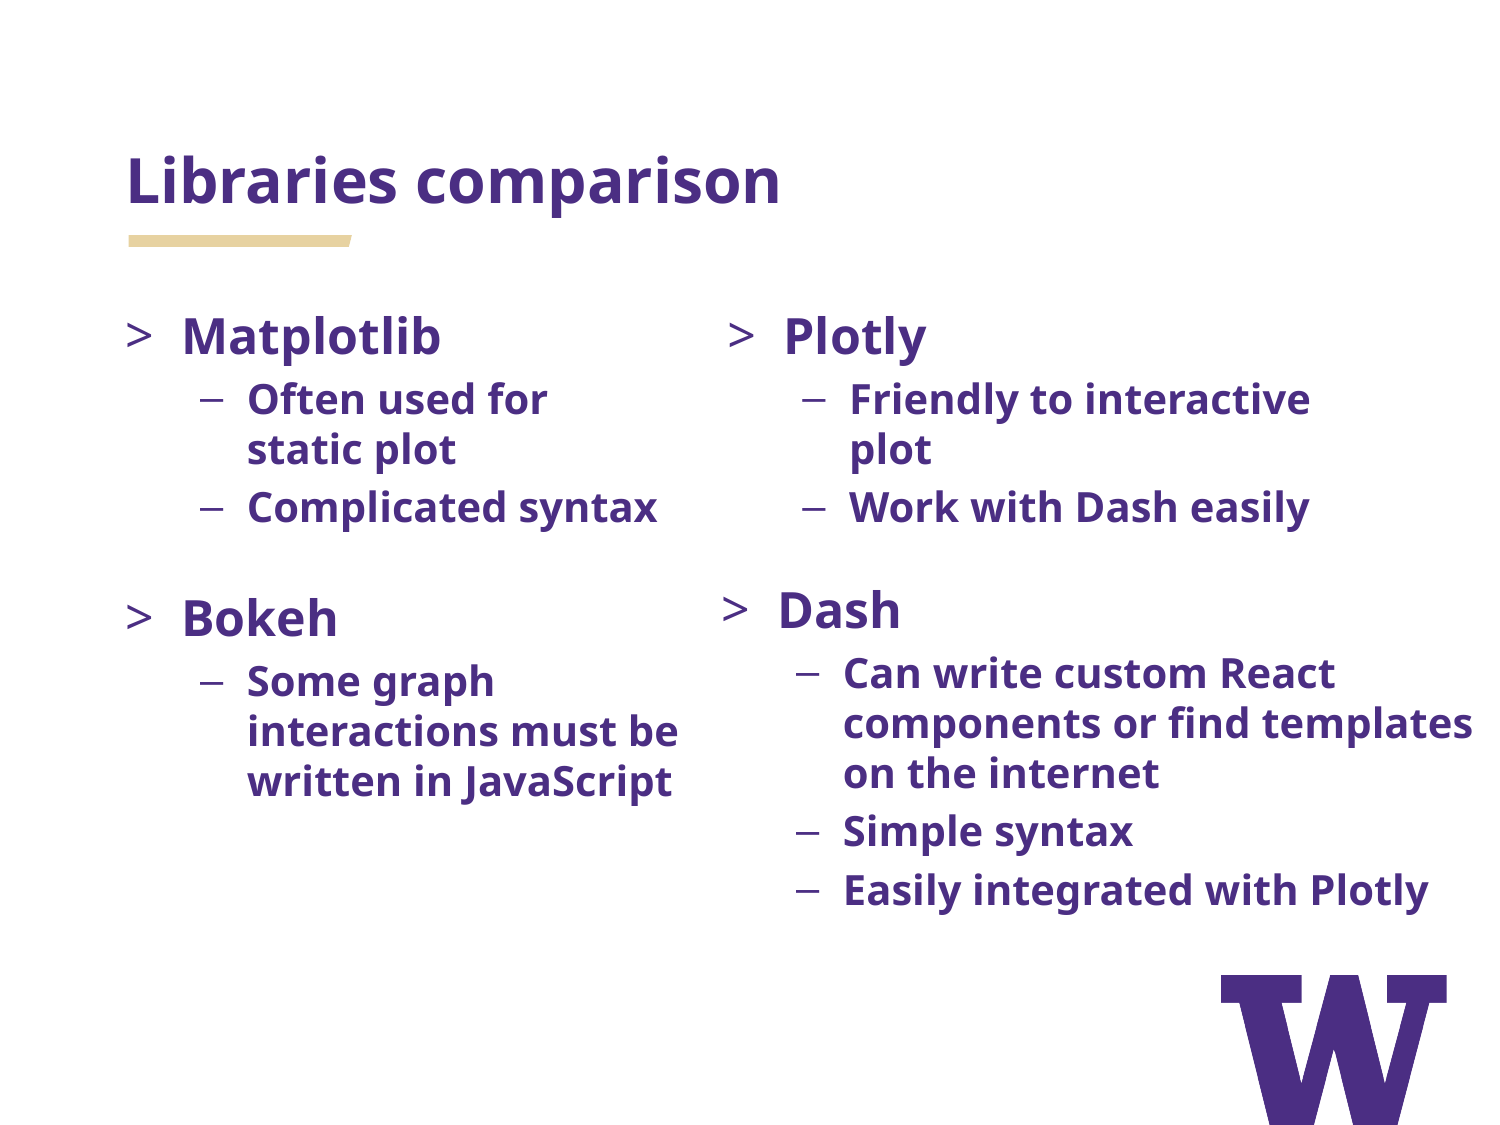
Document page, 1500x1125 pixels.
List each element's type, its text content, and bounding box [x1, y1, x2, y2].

text_box Plotly Friendly to interactive plot Work with Dash easily [712, 296, 1390, 570]
picture [128, 235, 352, 247]
list Matplotlib Often used for static plot Complicated syntax [110, 296, 682, 579]
title Libraries comparison [110, 60, 1453, 224]
text_box Dash Can write custom React components or find templates on the internet Simple syntax Easily integrated with Plotly [706, 570, 1500, 1125]
text_box Bokeh Some graph interactions must be written in JavaScript [110, 579, 706, 1125]
